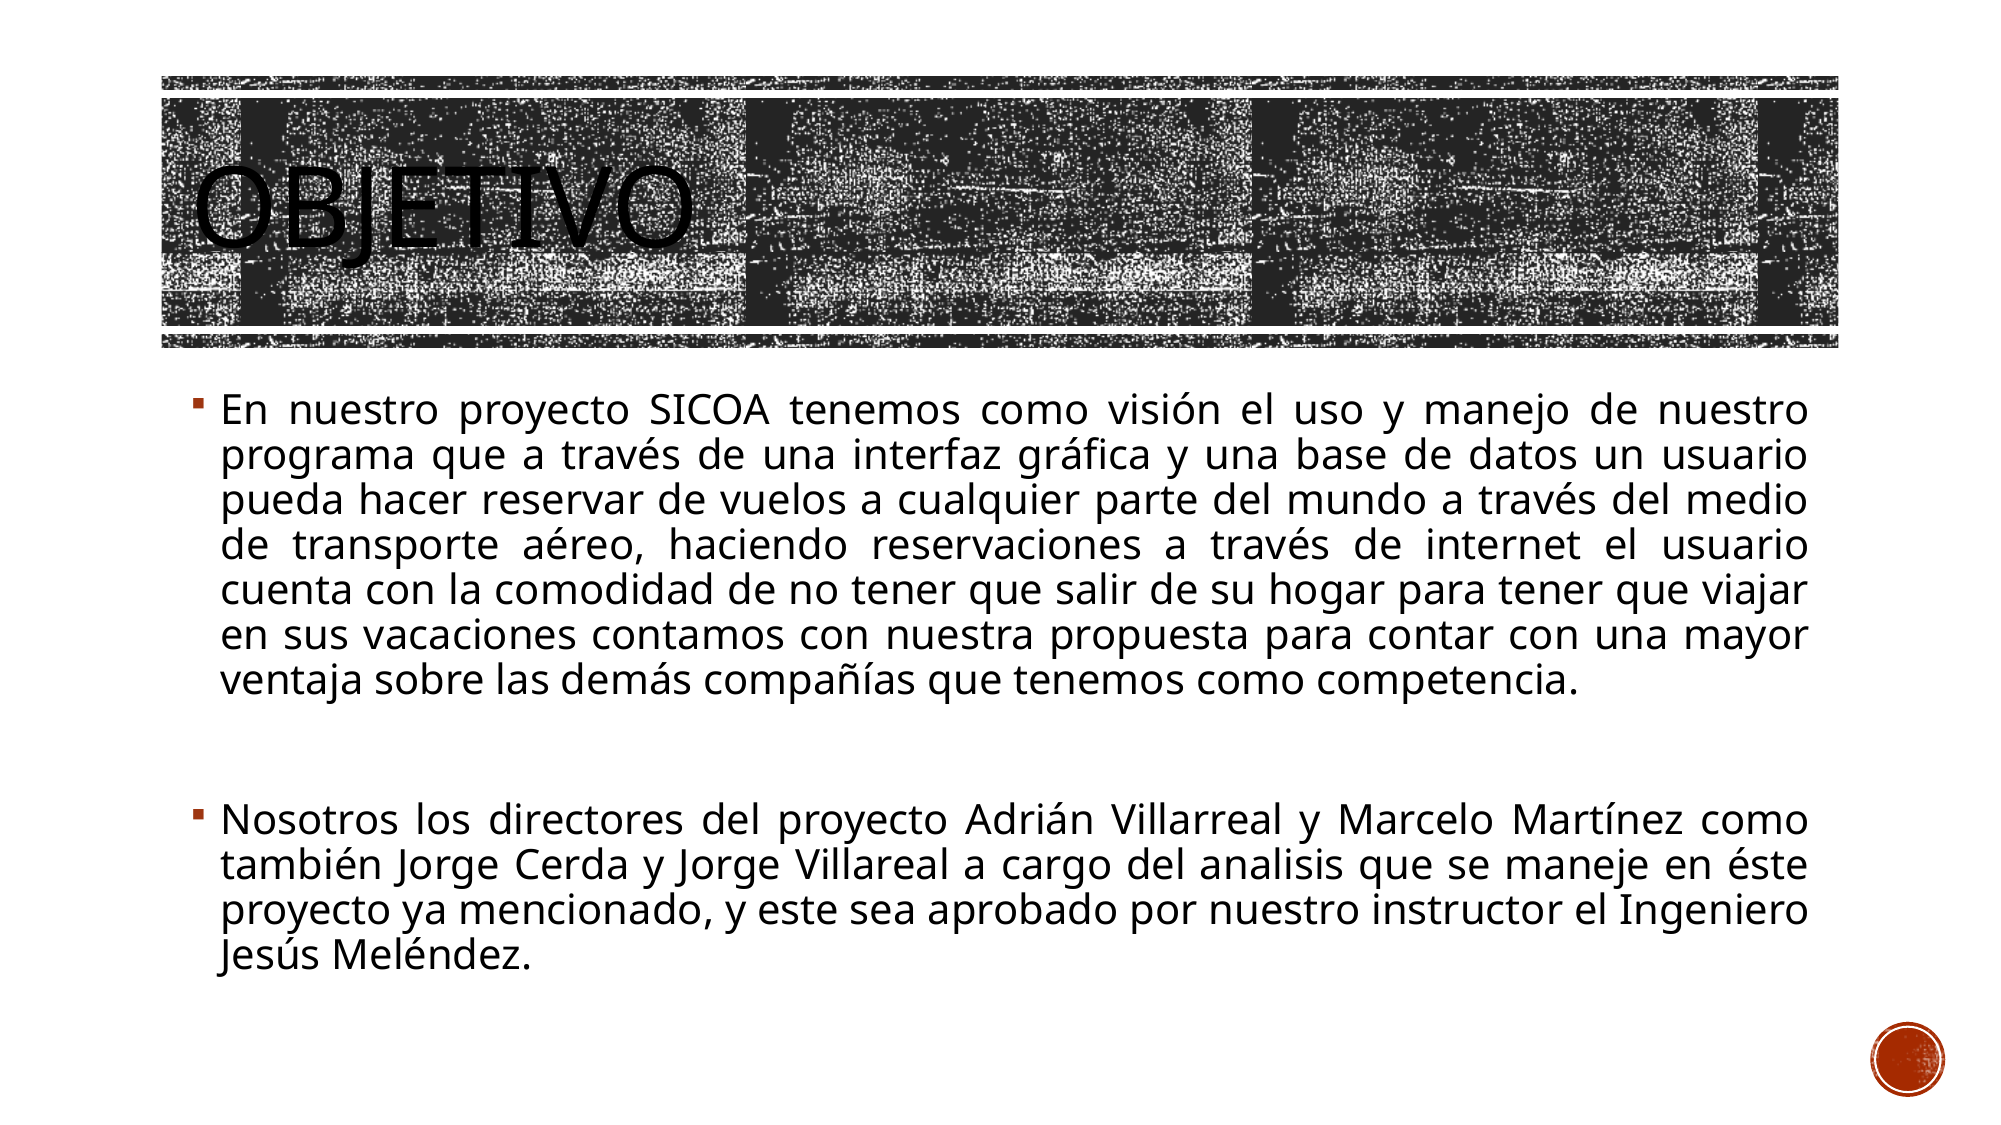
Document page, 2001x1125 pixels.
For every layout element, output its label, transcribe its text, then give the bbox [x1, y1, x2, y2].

text_box [160, 98, 175, 327]
text_box [1826, 98, 1839, 327]
list En nuestro proyecto SICOA tenemos como visión el uso y manejo de nuestro programa que a través de una interfaz gráfica y una base de datos un usuario pueda hacer reservar de vuelos a cualquier parte del mundo a través del medio de transporte aéreo, haciendo reservaciones a través de internet el usuario cuenta con la comodidad de no tener que salir de su hogar para tener que viajar en sus vacaciones contamos con nuestra propuesta para contar con una mayor ventaja sobre las demás compañías que tenemos como competencia. Nosotros los directores del proyecto Adrián Villarreal y Marcelo Martínez como también Jorge Cerda y Jorge Villareal a cargo del analisis que se maneje en éste proyecto ya mencionado, y este sea aprobado por nuestro instructor el Ingeniero Jesús Meléndez. [175, 380, 1826, 1013]
text_box [160, 75, 1839, 90]
title Objetivo [175, 79, 1826, 344]
text_box [160, 333, 1839, 349]
